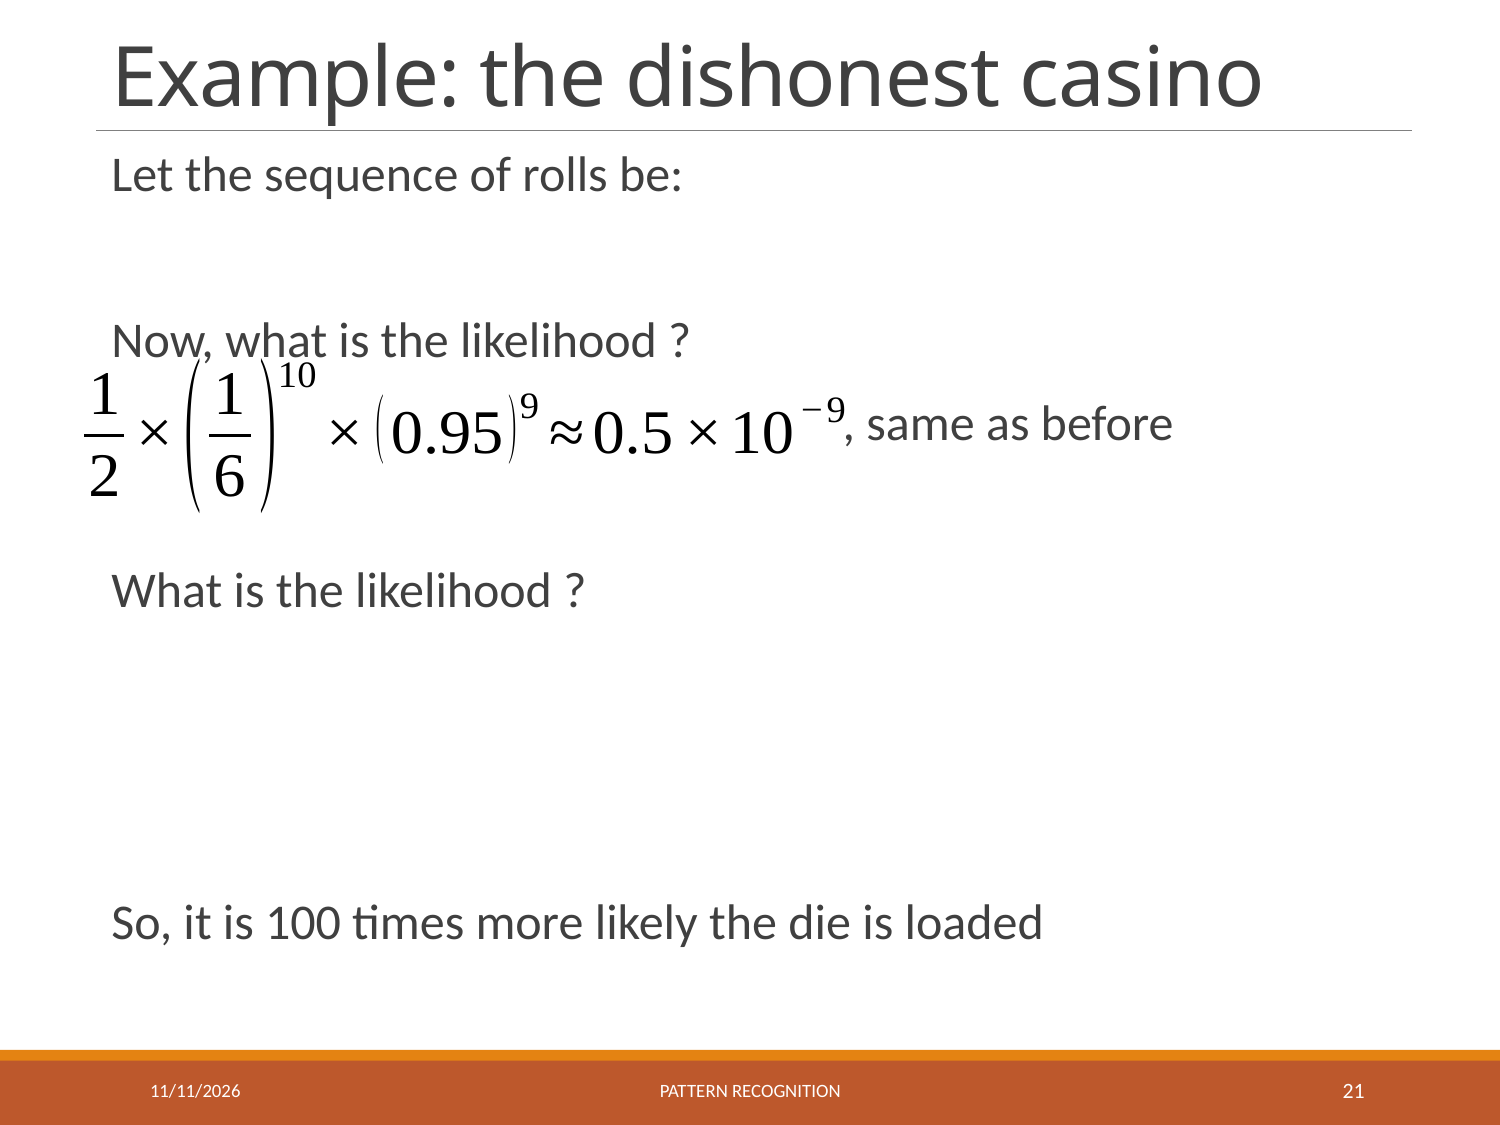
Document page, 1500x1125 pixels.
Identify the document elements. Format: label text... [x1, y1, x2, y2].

footer Pattern recognition [453, 1059, 1047, 1120]
slide_number 21 [1218, 1059, 1380, 1120]
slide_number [135, 1059, 440, 1120]
title Example: the dishonest casino [96, 19, 1413, 131]
